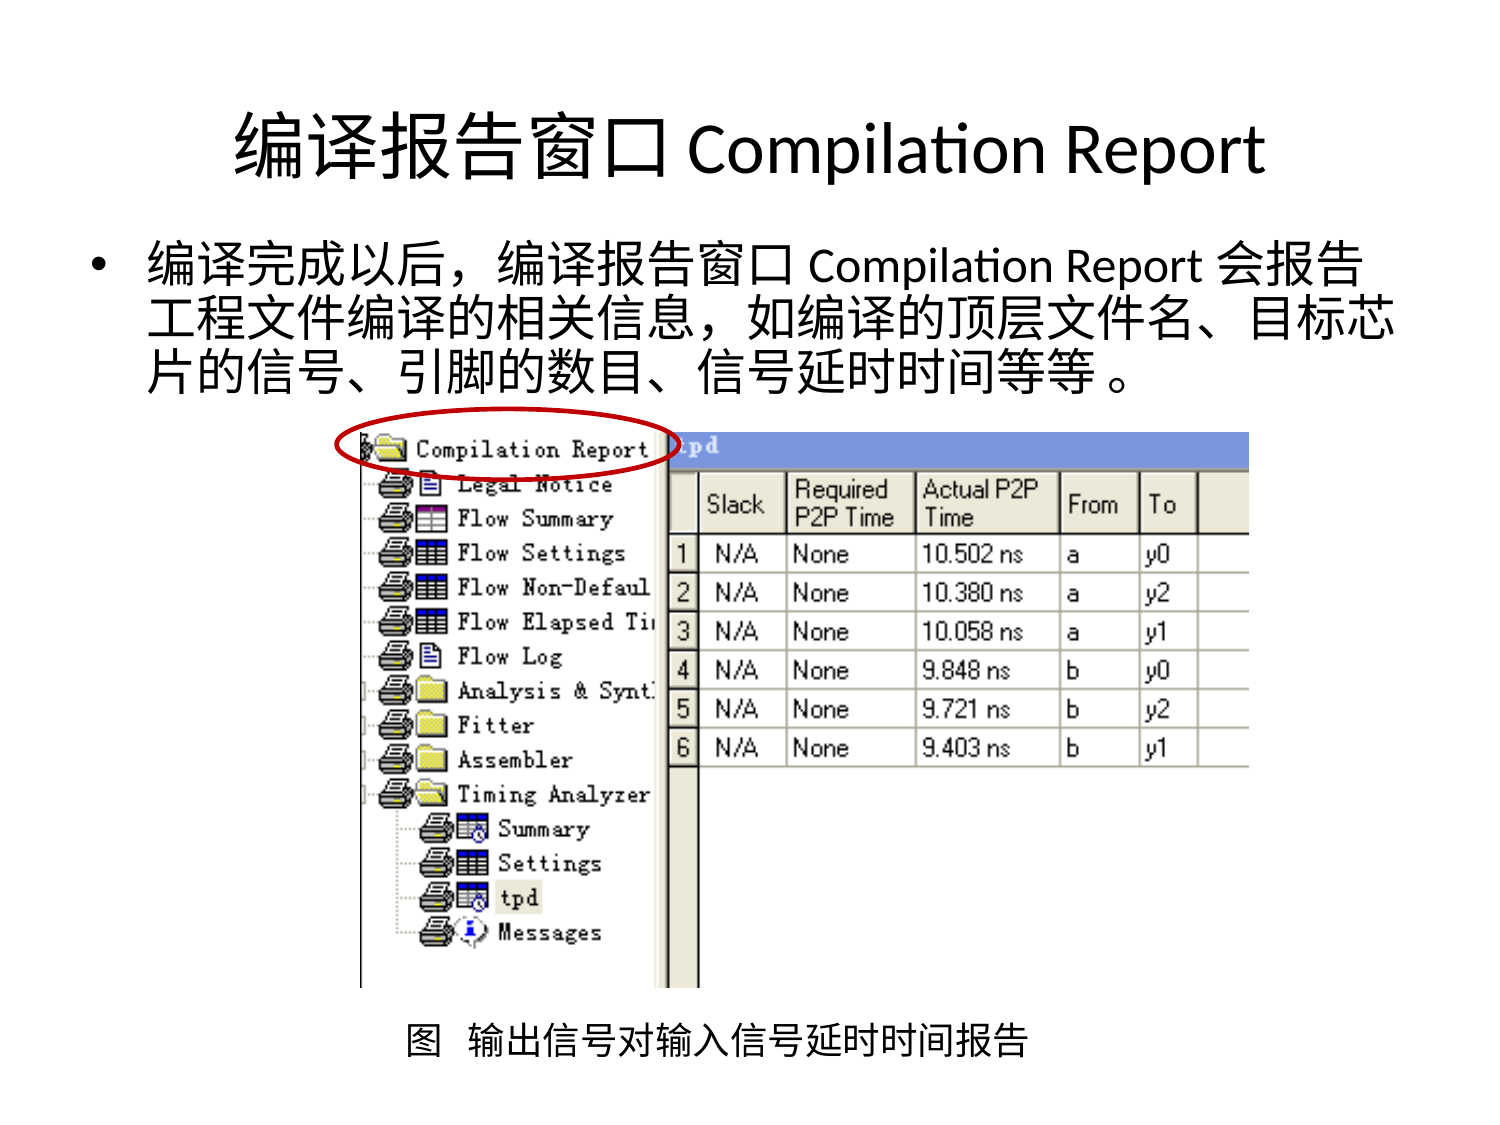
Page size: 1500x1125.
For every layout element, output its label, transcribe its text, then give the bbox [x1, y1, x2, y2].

text_box [334, 406, 670, 463]
text_box 图 输出信号对输入信号延时时间报告 [364, 1009, 1071, 1070]
title 编译报告窗口Compilation Report [75, 92, 1425, 197]
list 编译完成以后，编译报告窗口Compilation Report会报告工程文件编译的相关信息，如编译的顶层文件名、目标芯片的信号、引脚的数目、信号延时时间等等 。 [75, 231, 1425, 426]
picture [359, 432, 1249, 988]
